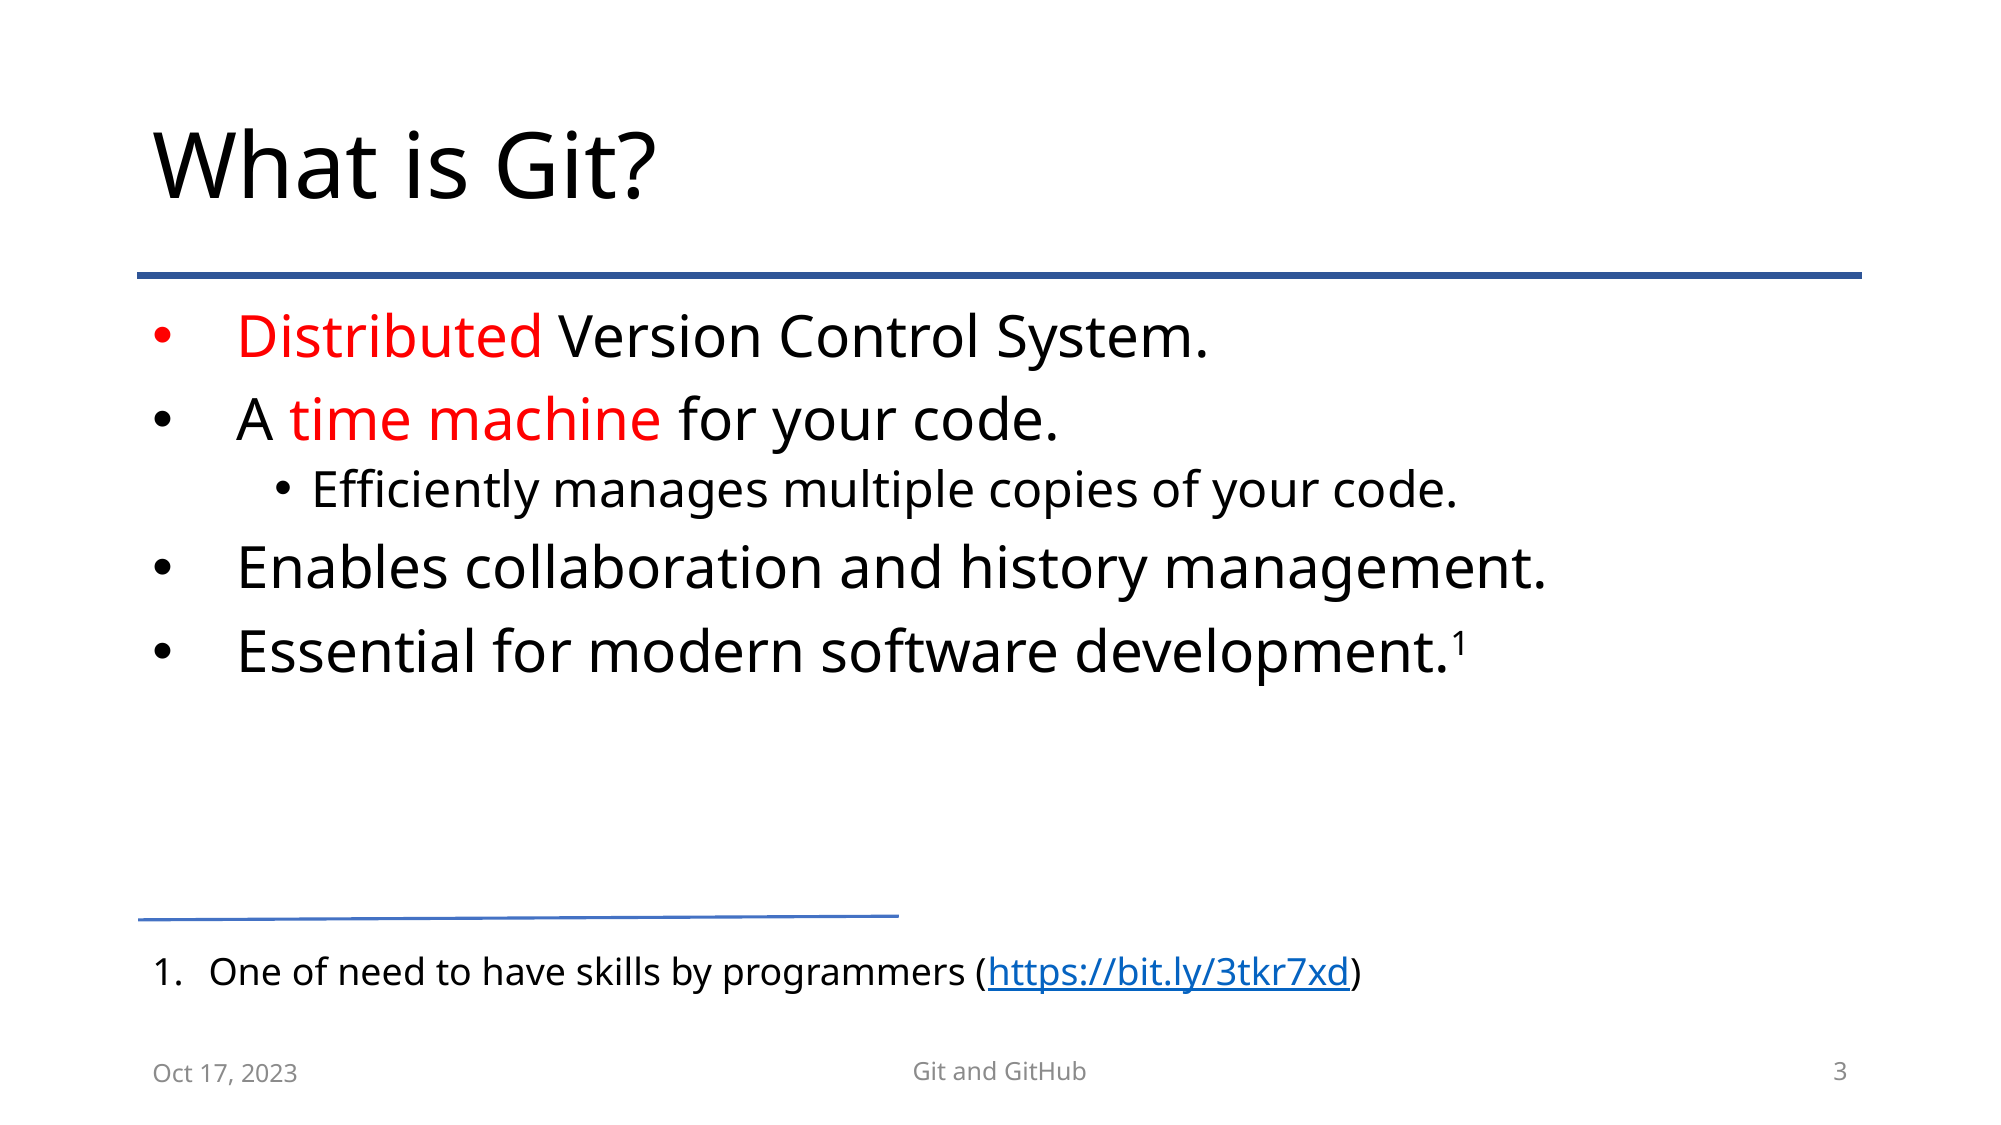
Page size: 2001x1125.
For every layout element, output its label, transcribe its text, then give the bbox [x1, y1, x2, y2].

text_box One of need to have skills by programmers (https://bit.ly/3tkr7xd) [137, 940, 1468, 1007]
title What is Git? [137, 59, 1863, 278]
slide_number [137, 1042, 588, 1103]
footer Git and GitHub [662, 1042, 1338, 1103]
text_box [138, 916, 899, 920]
slide_number 3 [1412, 1042, 1863, 1103]
list Distributed Version Control System. A time machine for your code. Efficiently manages multiple copies of your code. Enables collaboration and history management. Essential for modern software development.1 [137, 299, 1863, 1014]
